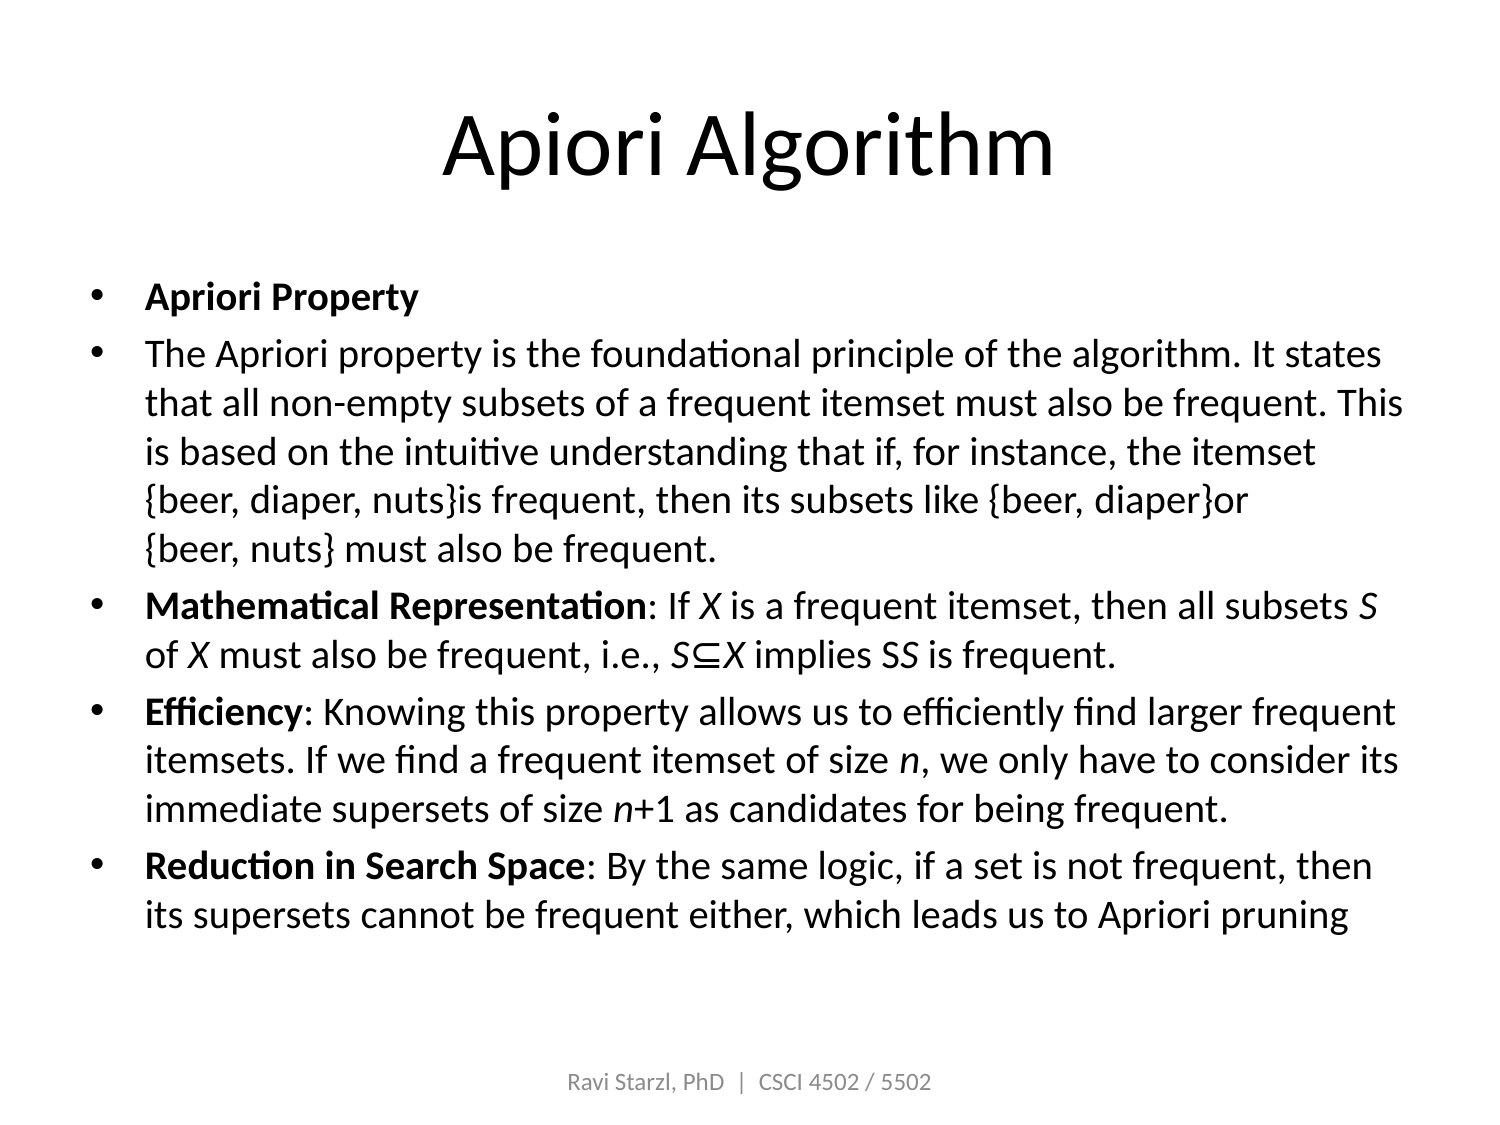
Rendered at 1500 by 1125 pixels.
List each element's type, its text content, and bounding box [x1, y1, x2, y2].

title Apiori Algorithm [75, 45, 1425, 233]
list Apriori Property The Apriori property is the foundational principle of the algorithm. It states that all non-empty subsets of a frequent itemset must also be frequent. This is based on the intuitive understanding that if, for instance, the itemset {beer, diaper, nuts}is frequent, then its subsets like {beer, diaper}or {beer, nuts} must also be frequent. Mathematical Representation: If X is a frequent itemset, then all subsets S of X must also be frequent, i.e., S⊆X implies SS is frequent. Efficiency: Knowing this property allows us to efficiently find larger frequent itemsets. If we find a frequent itemset of size n, we only have to consider its immediate supersets of size n+1 as candidates for being frequent. Reduction in Search Space: By the same logic, if a set is not frequent, then its supersets cannot be frequent either, which leads us to Apriori pruning [75, 262, 1425, 1005]
footer Ravi Starzl, PhD | CSCI 4502 / 5502 [412, 1050, 1088, 1111]
